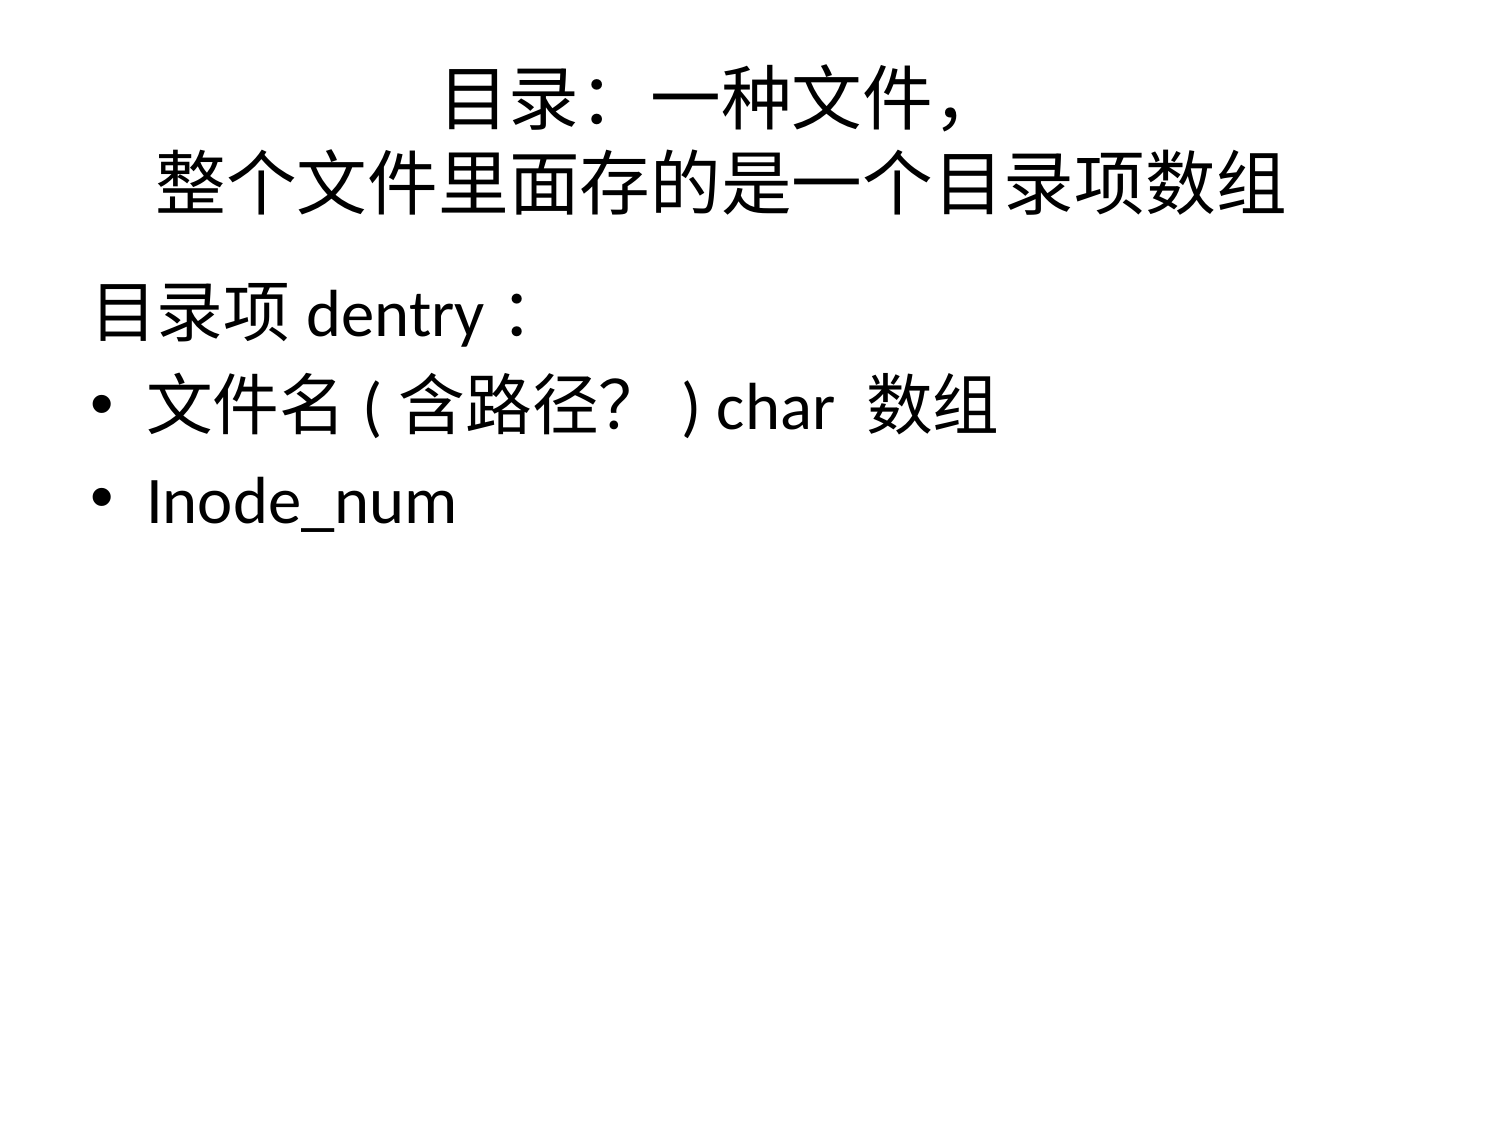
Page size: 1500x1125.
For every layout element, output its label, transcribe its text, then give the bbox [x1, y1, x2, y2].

list 目录项dentry： 文件名(含路径？) char 数组 Inode_num [75, 262, 1425, 1005]
title 目录：一种文件， 整个文件里面存的是一个目录项数组 [17, 45, 1425, 233]
